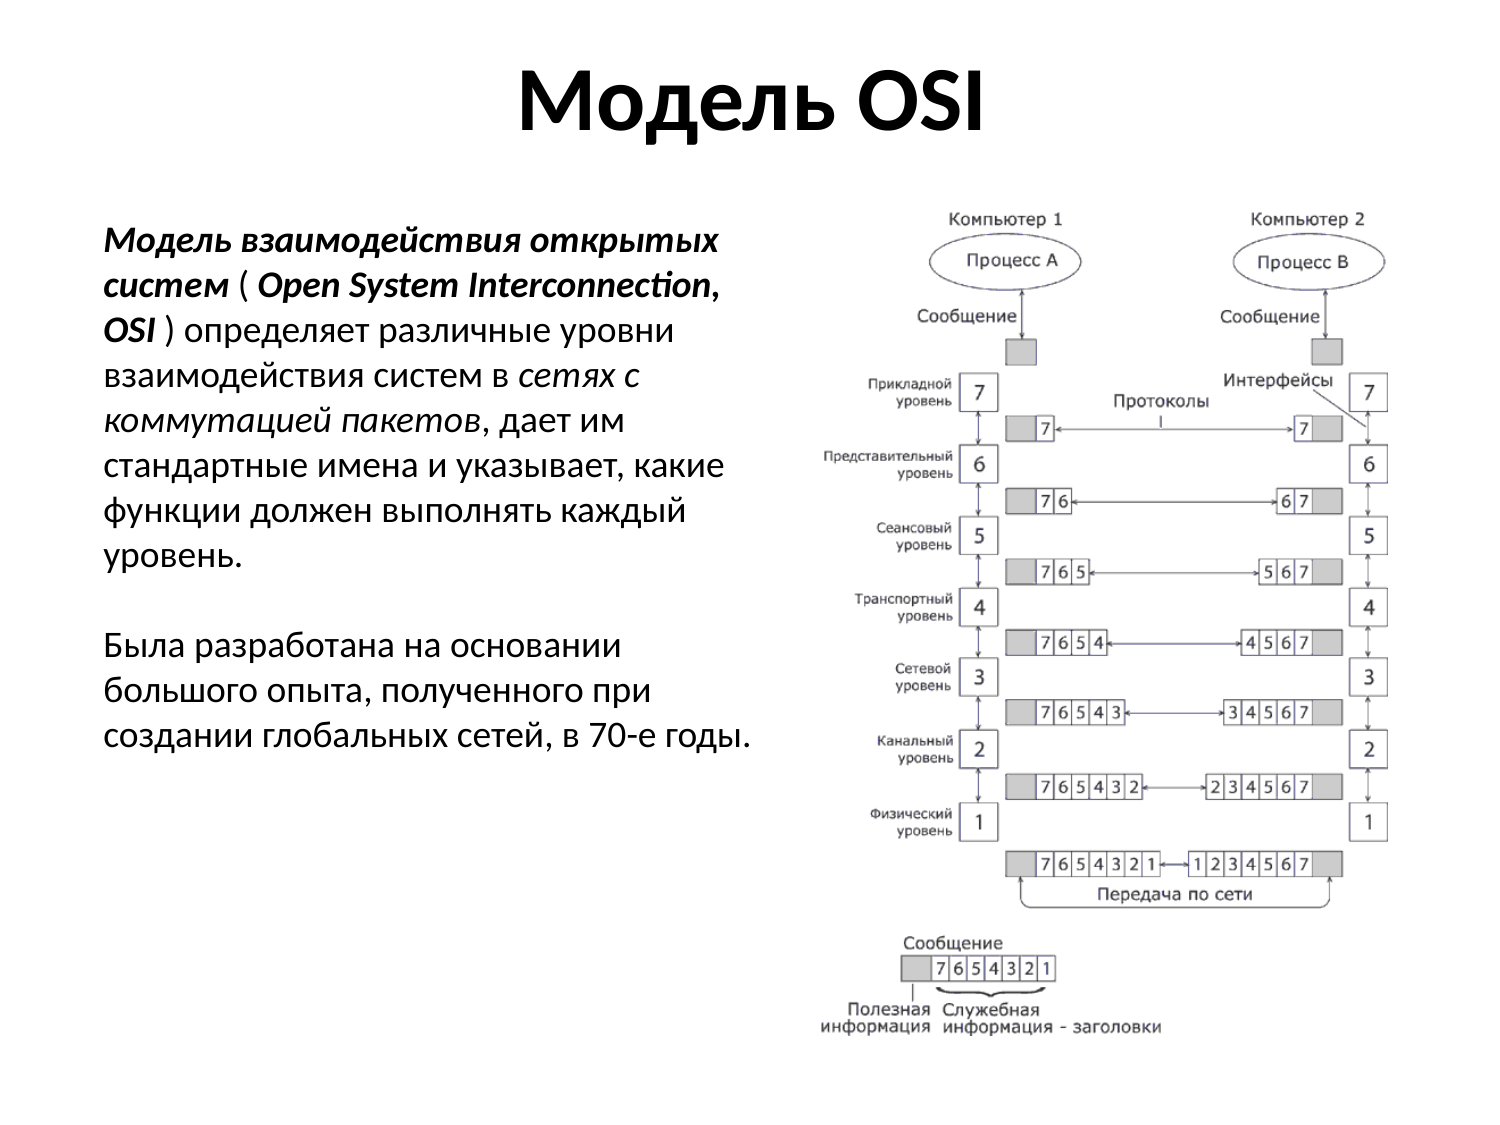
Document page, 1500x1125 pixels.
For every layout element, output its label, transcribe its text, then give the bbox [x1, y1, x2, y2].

text_box Модель взаимодействия открытых систем ( Open System Interconnection, OSI ) определяет различные уровни взаимодействия систем в сетях с коммутацией пакетов, дает им стандартные имена и указывает, какие функции должен выполнять каждый уровень. Была разработана на основании большого опыта, полученного при создании глобальных сетей, в 70-е годы. [88, 208, 786, 808]
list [820, 207, 1389, 1037]
title Модель OSI [76, 0, 1427, 188]
